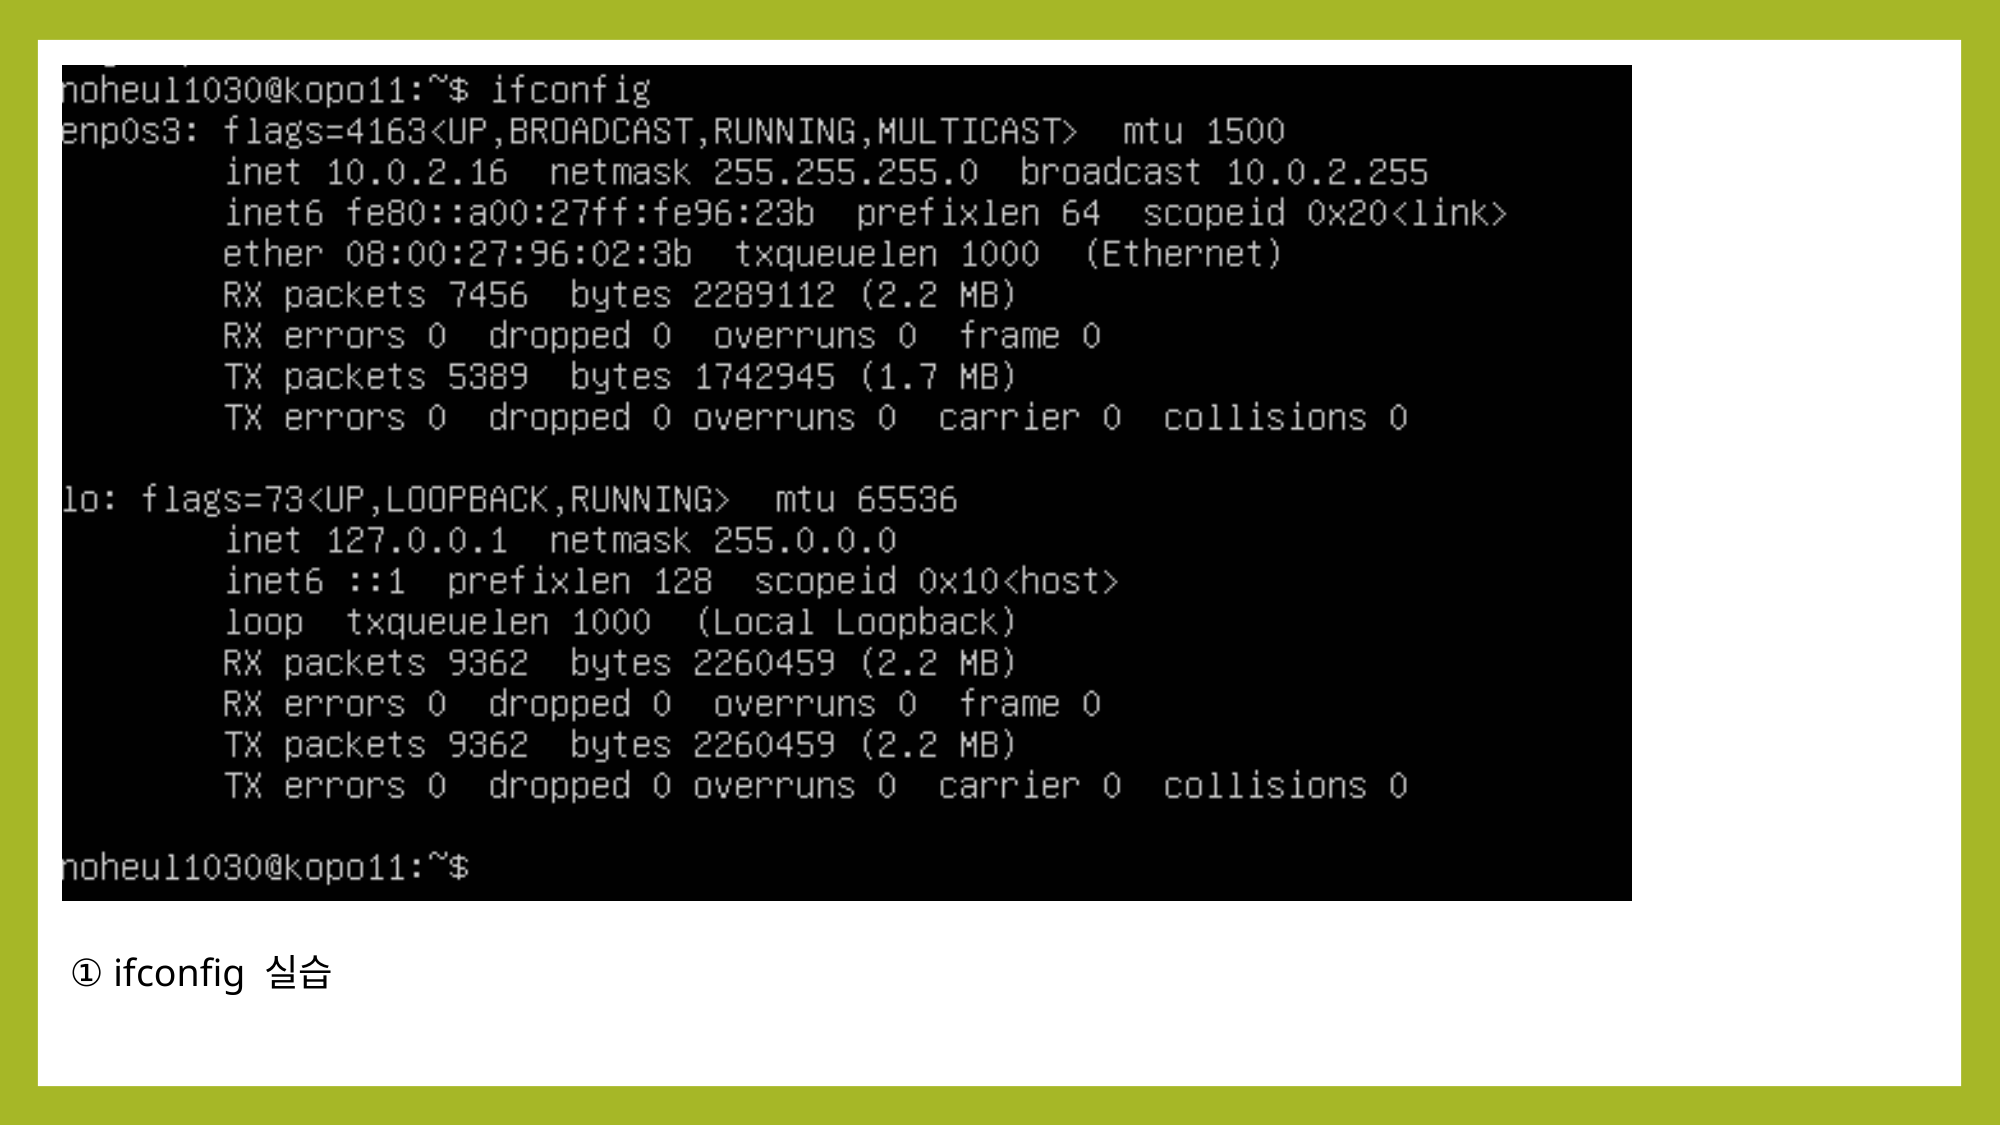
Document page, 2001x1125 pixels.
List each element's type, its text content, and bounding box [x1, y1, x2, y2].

picture [62, 65, 1633, 902]
text_box ① ifconfig 실습 [55, 941, 349, 1002]
